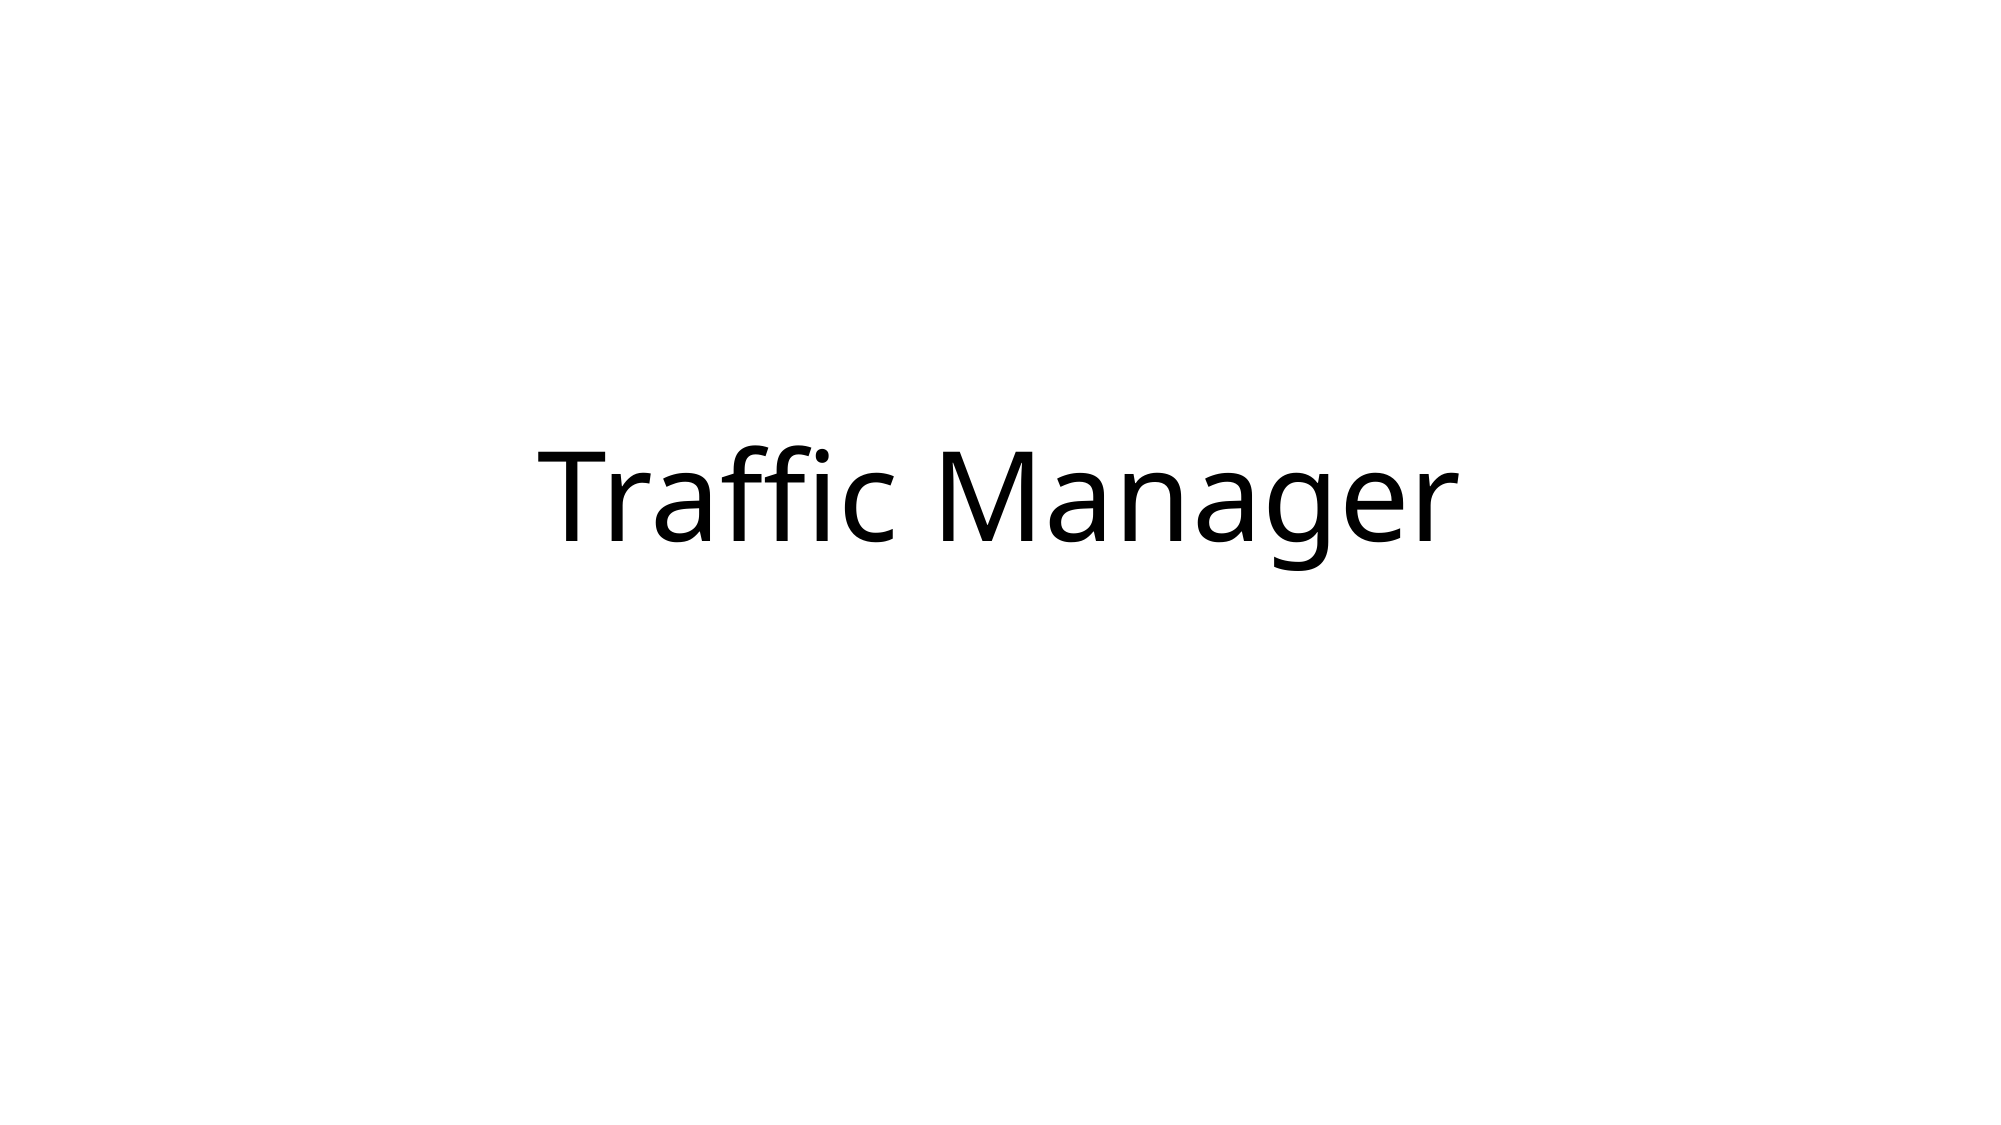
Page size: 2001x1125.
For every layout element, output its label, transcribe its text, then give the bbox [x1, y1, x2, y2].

title Traffic Manager [249, 184, 1750, 576]
